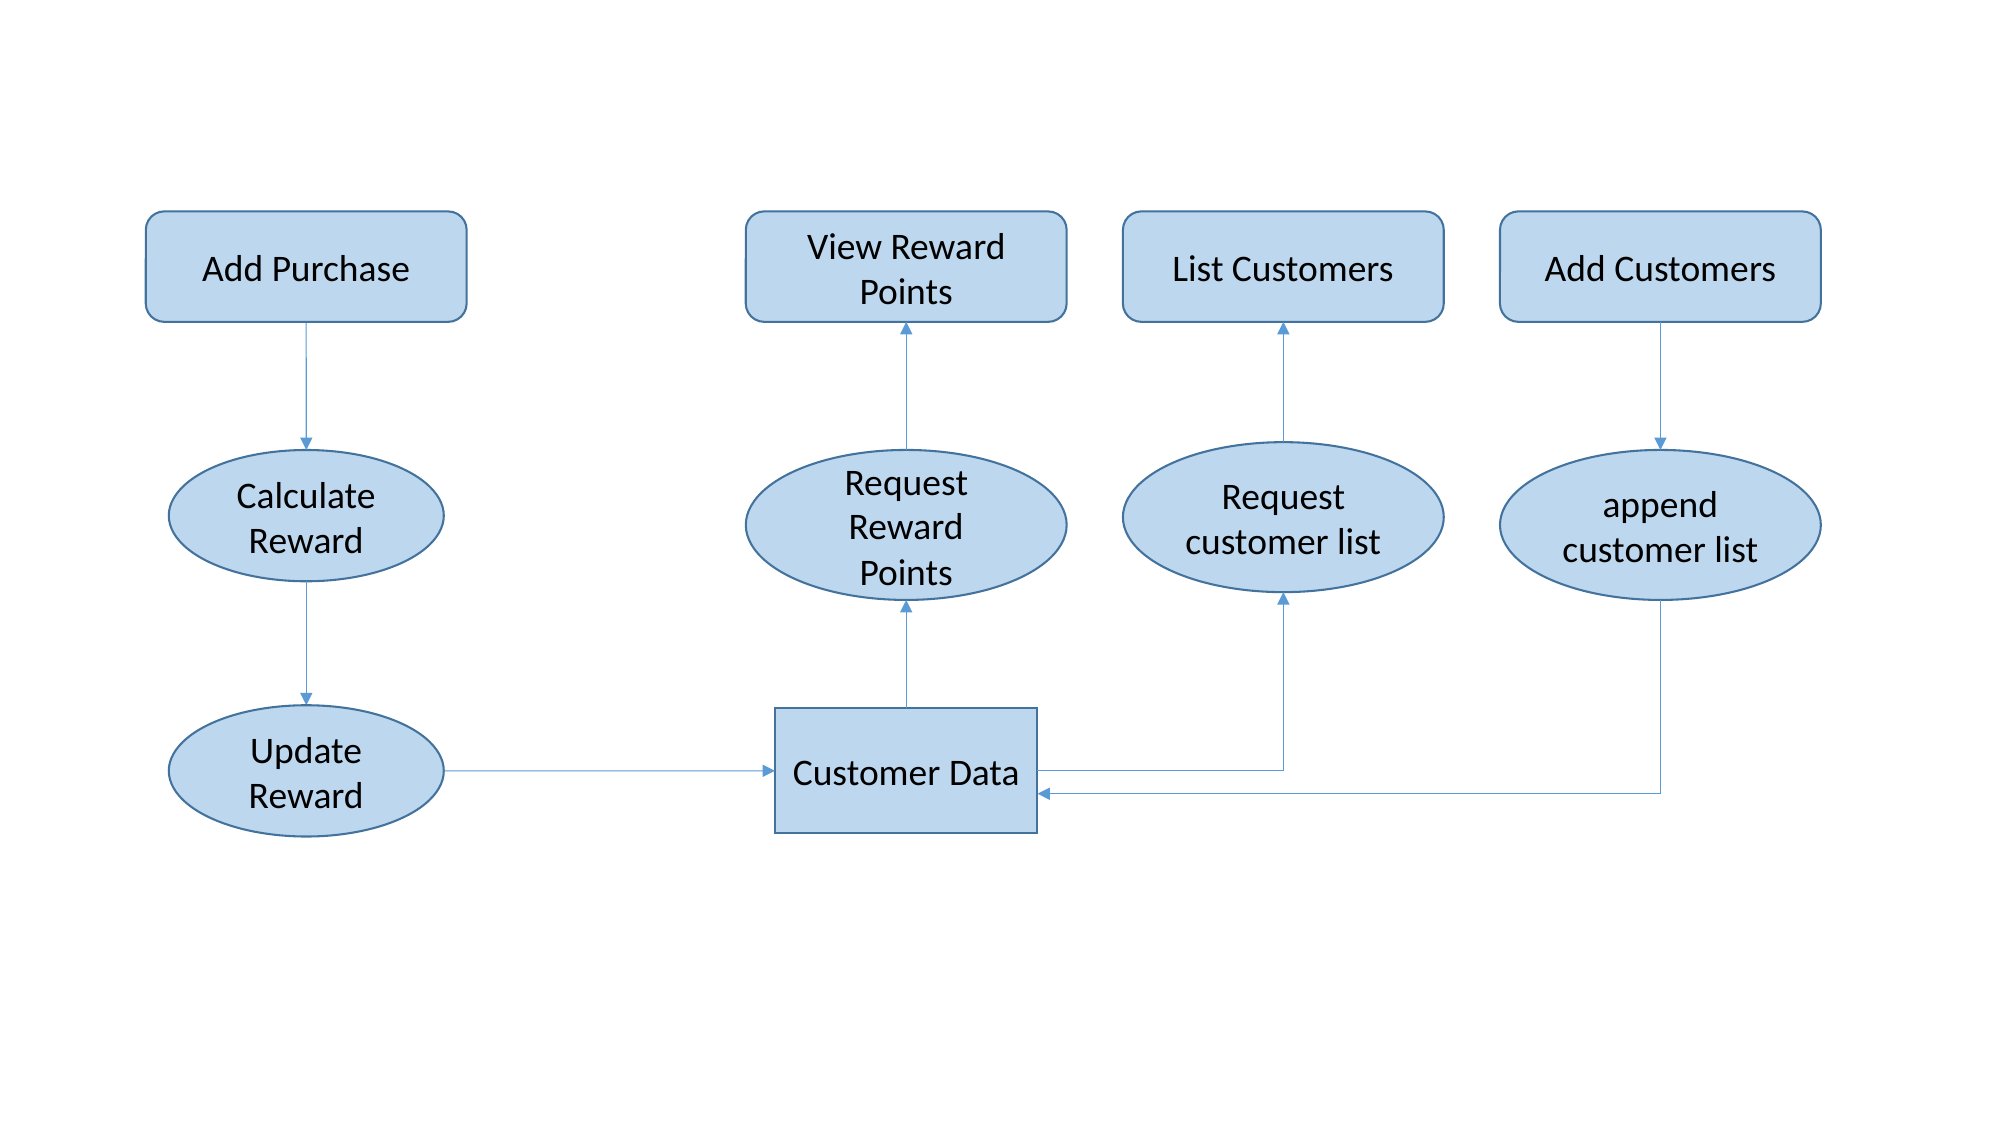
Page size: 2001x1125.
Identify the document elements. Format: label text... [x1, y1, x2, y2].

text_box List Customers [1121, 210, 1445, 323]
text_box Request Reward Points [744, 448, 1068, 601]
text_box Add Customers [1498, 210, 1822, 323]
text_box View Reward Points [744, 210, 1068, 323]
text_box append customer list [1498, 448, 1822, 601]
text_box Add Purchase [144, 210, 468, 323]
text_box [1252, 385, 1446, 1009]
text_box Request customer list [1121, 442, 1252, 592]
text_box Customer Data [774, 707, 1038, 834]
text_box Calculate Reward [167, 448, 445, 583]
text_box Update Reward [167, 704, 445, 838]
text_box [1071, 558, 1250, 805]
